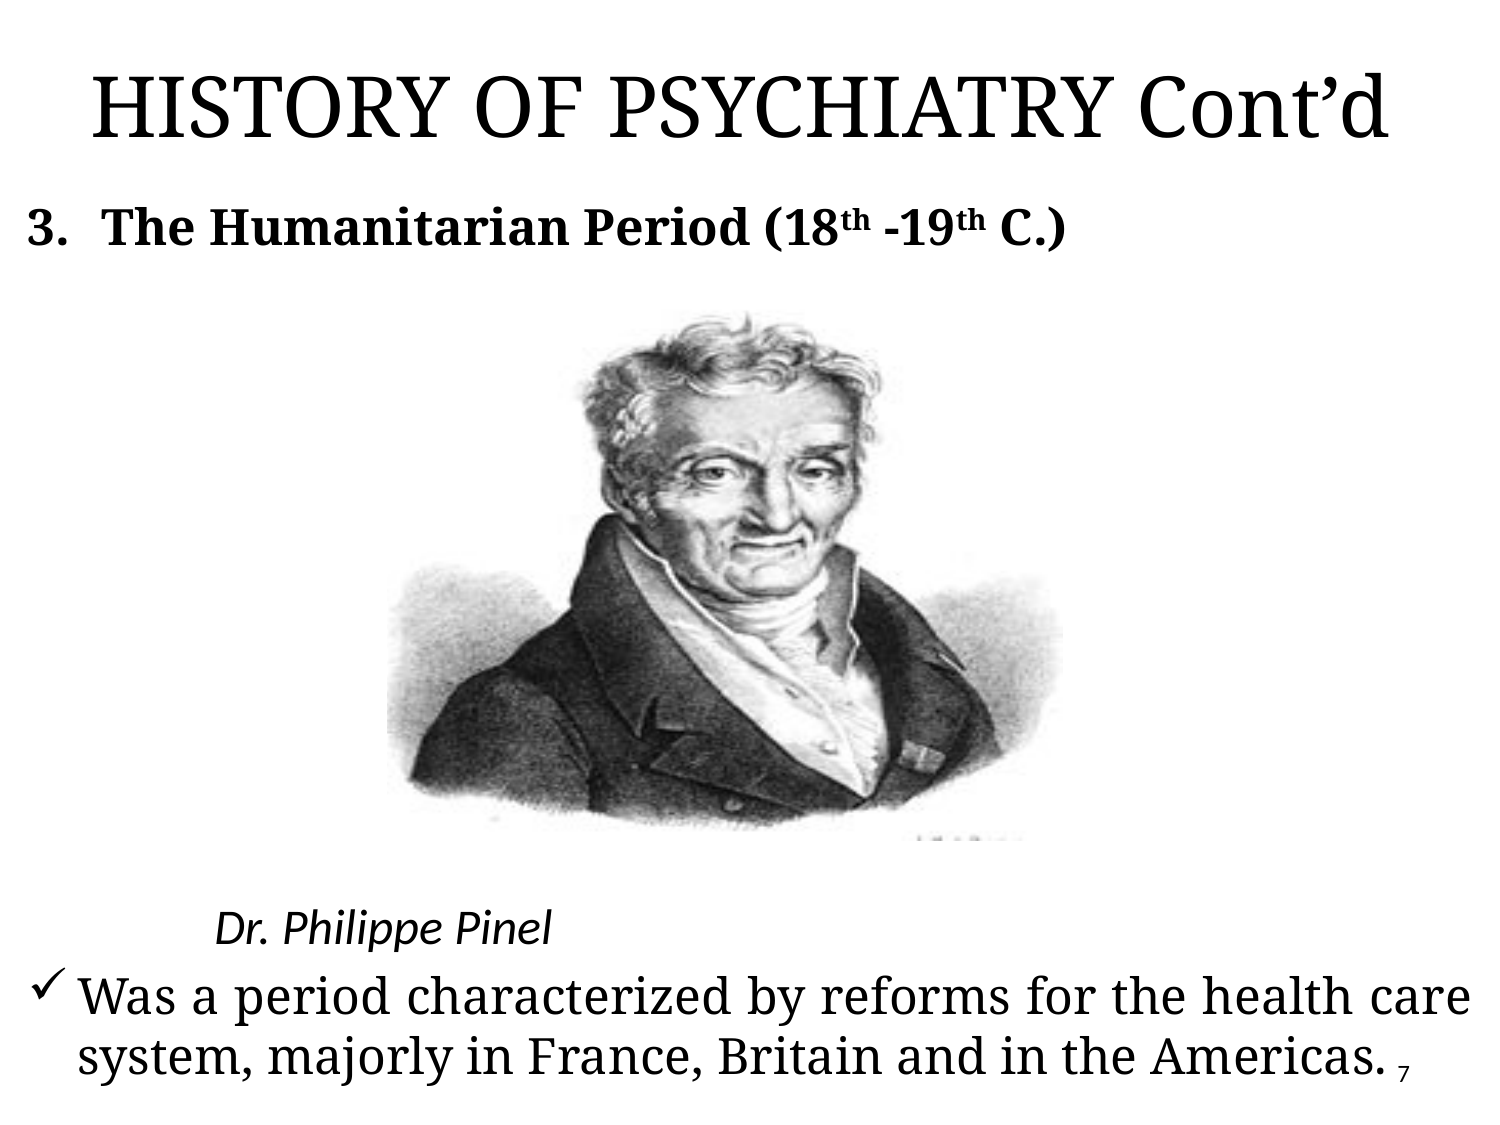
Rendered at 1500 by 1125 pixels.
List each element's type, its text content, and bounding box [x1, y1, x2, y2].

picture [387, 274, 1063, 841]
title HISTORY OF PSYCHIATRY Cont’d [75, 45, 1425, 163]
slide_number 7 [1074, 1042, 1425, 1103]
list The Humanitarian Period (18th -19th C.) Dr. Philippe Pinel Was a period characterized by reforms for the health care system, majorly in France, Britain and in the Americas. [12, 187, 1488, 1125]
